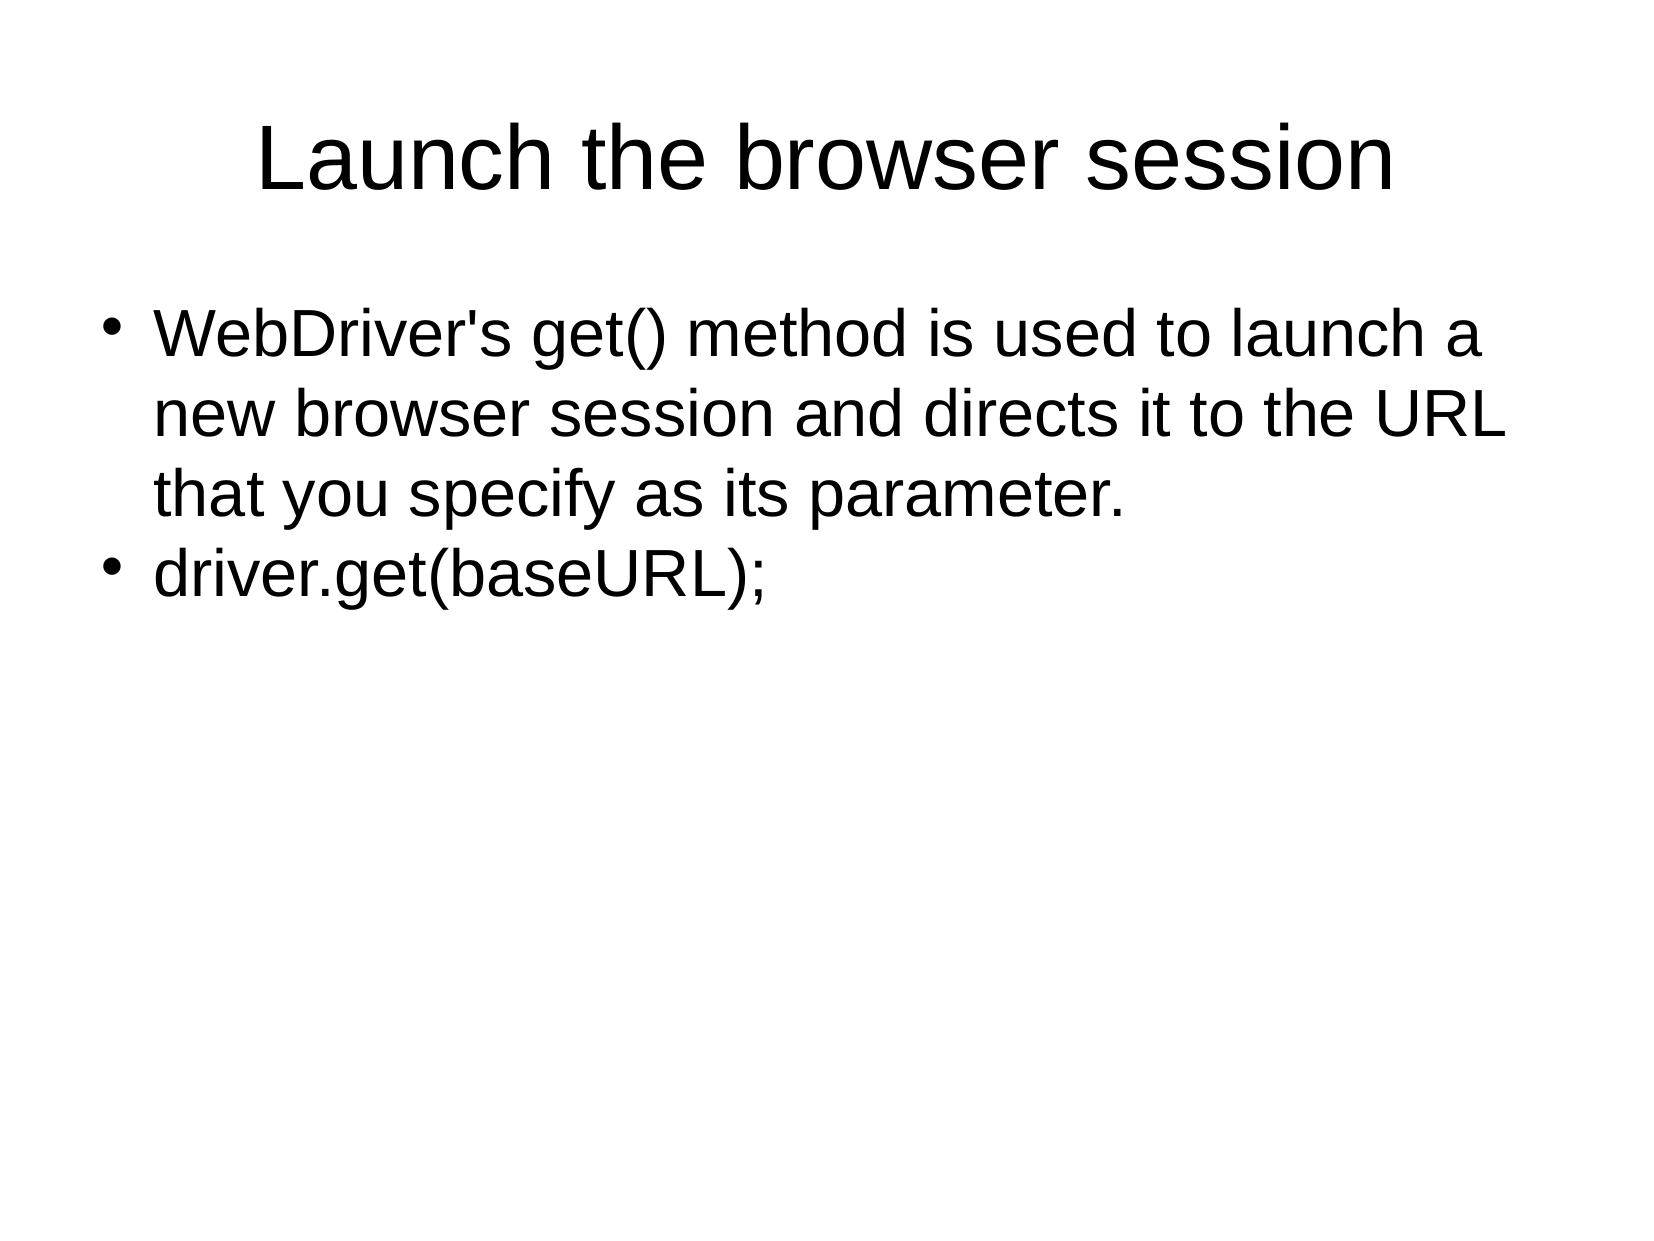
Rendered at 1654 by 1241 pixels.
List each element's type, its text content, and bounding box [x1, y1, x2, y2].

text_box WebDriver's get() method is used to launch a new browser session and directs it to the URL that you specify as its parameter. driver.get(baseURL); [82, 290, 1571, 1009]
text_box Launch the browser session [82, 49, 1571, 256]
